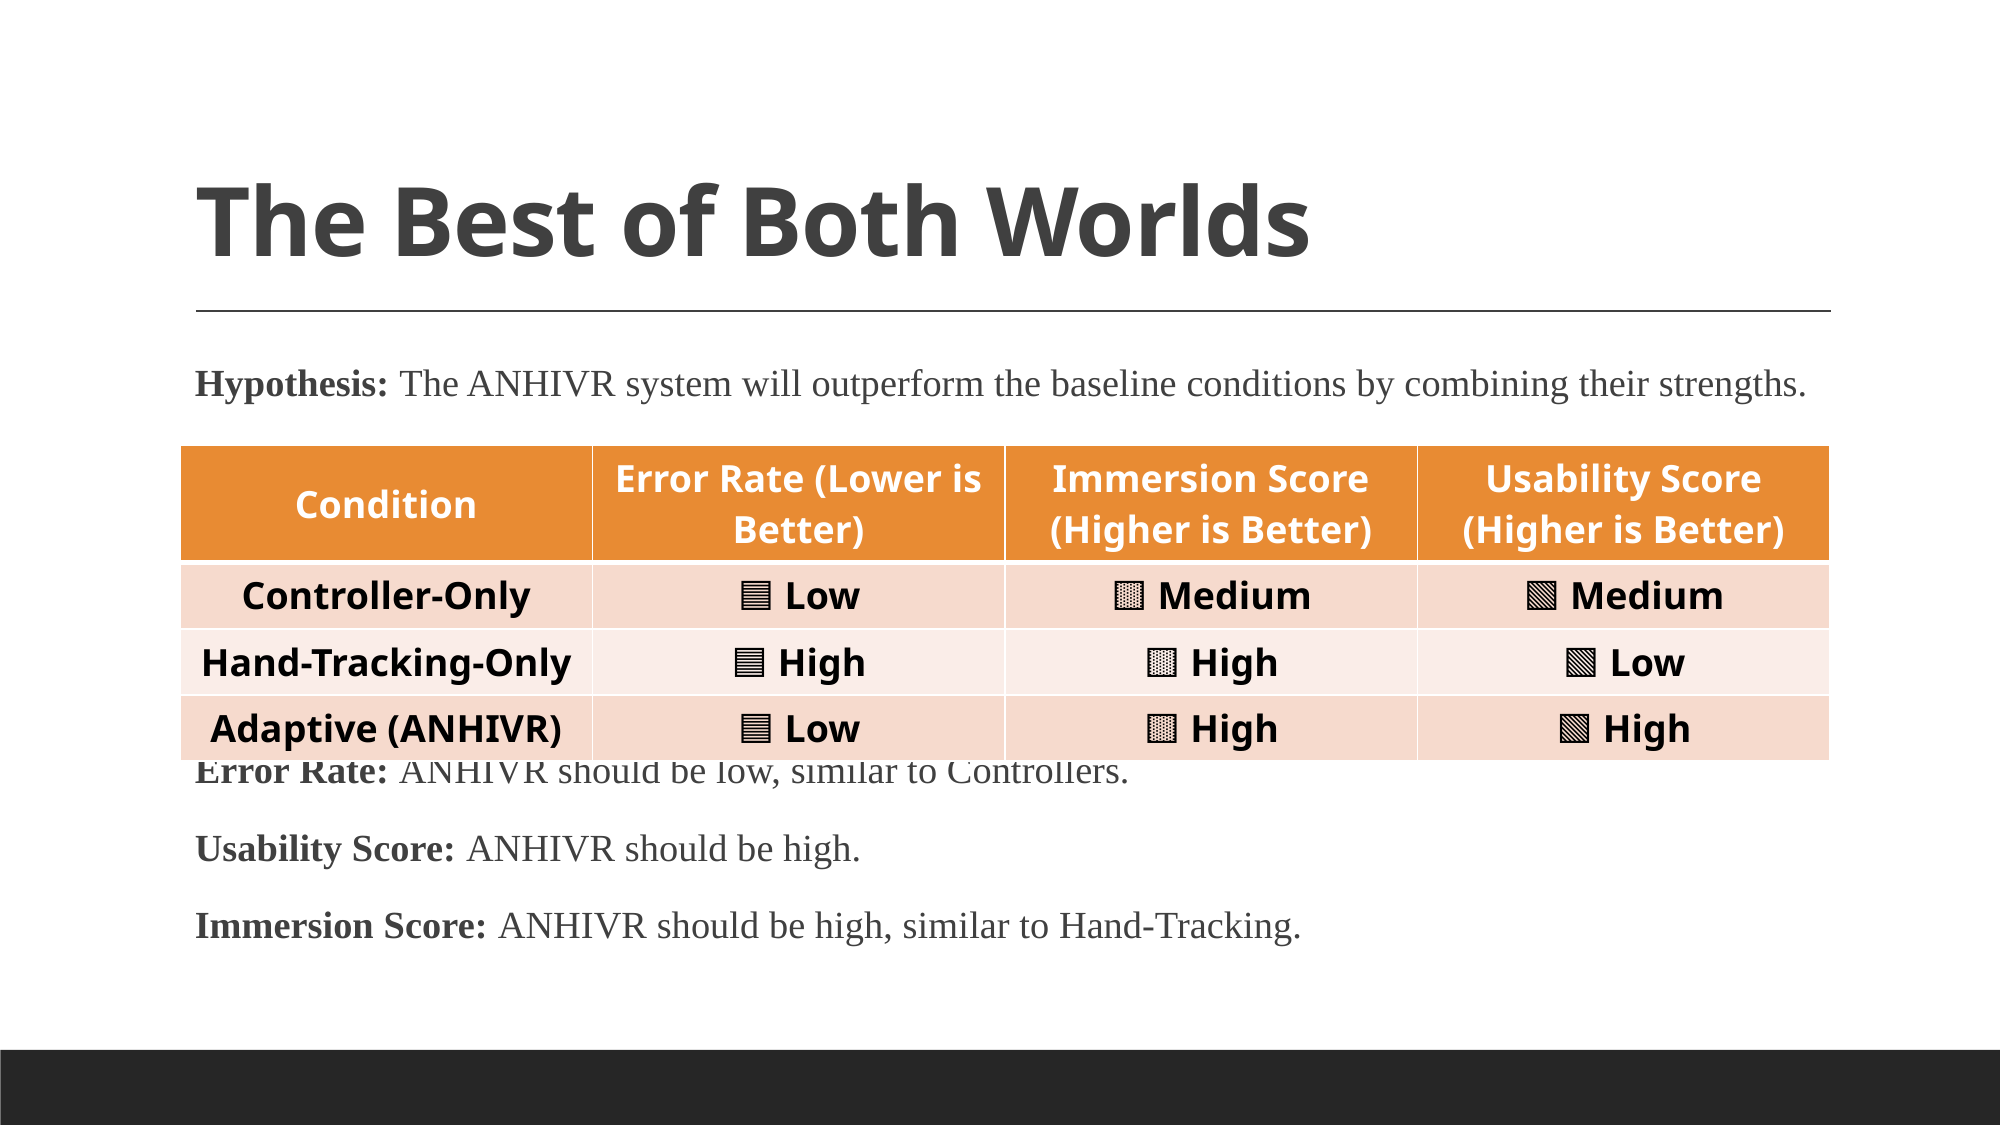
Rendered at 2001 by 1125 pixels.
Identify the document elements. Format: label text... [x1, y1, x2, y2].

table_cell 🟩 Low [1418, 630, 1829, 694]
table_header Immersion Score (Higher is Better) [1006, 446, 1417, 560]
list Hypothesis: The ANHIVR system will outperform the baseline conditions by combining their strengths. Error Rate: ANHIVR should be low, similar to Controllers. Usability Score: ANHIVR should be high. Immersion Score: ANHIVR should be high, similar to Hand-Tracking. [180, 762, 1830, 963]
table_cell 🟨 High [1006, 696, 1417, 760]
table_cell Controller-Only [181, 565, 592, 628]
table_cell Hand-Tracking-Only [181, 630, 592, 694]
table_cell 🟩 Medium [1418, 565, 1829, 628]
table_cell 🟨 Medium [1006, 565, 1417, 628]
table_header Usability Score (Higher is Better) [1418, 446, 1829, 560]
title The Best of Both Worlds [180, 47, 1830, 285]
table_cell Adaptive (ANHIVR) [181, 696, 592, 760]
table_header Error Rate (Lower is Better) [593, 446, 1004, 560]
list Hypothesis: The ANHIVR system will outperform the baseline conditions by combining their strengths. Error Rate: ANHIVR should be low, similar to Controllers. Usability Score: ANHIVR should be high. Immersion Score: ANHIVR should be high, similar to Hand-Tracking. [180, 345, 1830, 445]
table_cell 🟦 Low [593, 696, 1004, 760]
table_cell 🟨 High [1006, 630, 1417, 694]
table_cell 🟩 High [1418, 696, 1829, 760]
table_cell 🟦 Low [593, 565, 1004, 628]
table_cell 🟦 High [593, 630, 1004, 694]
table_header Condition [181, 446, 592, 560]
